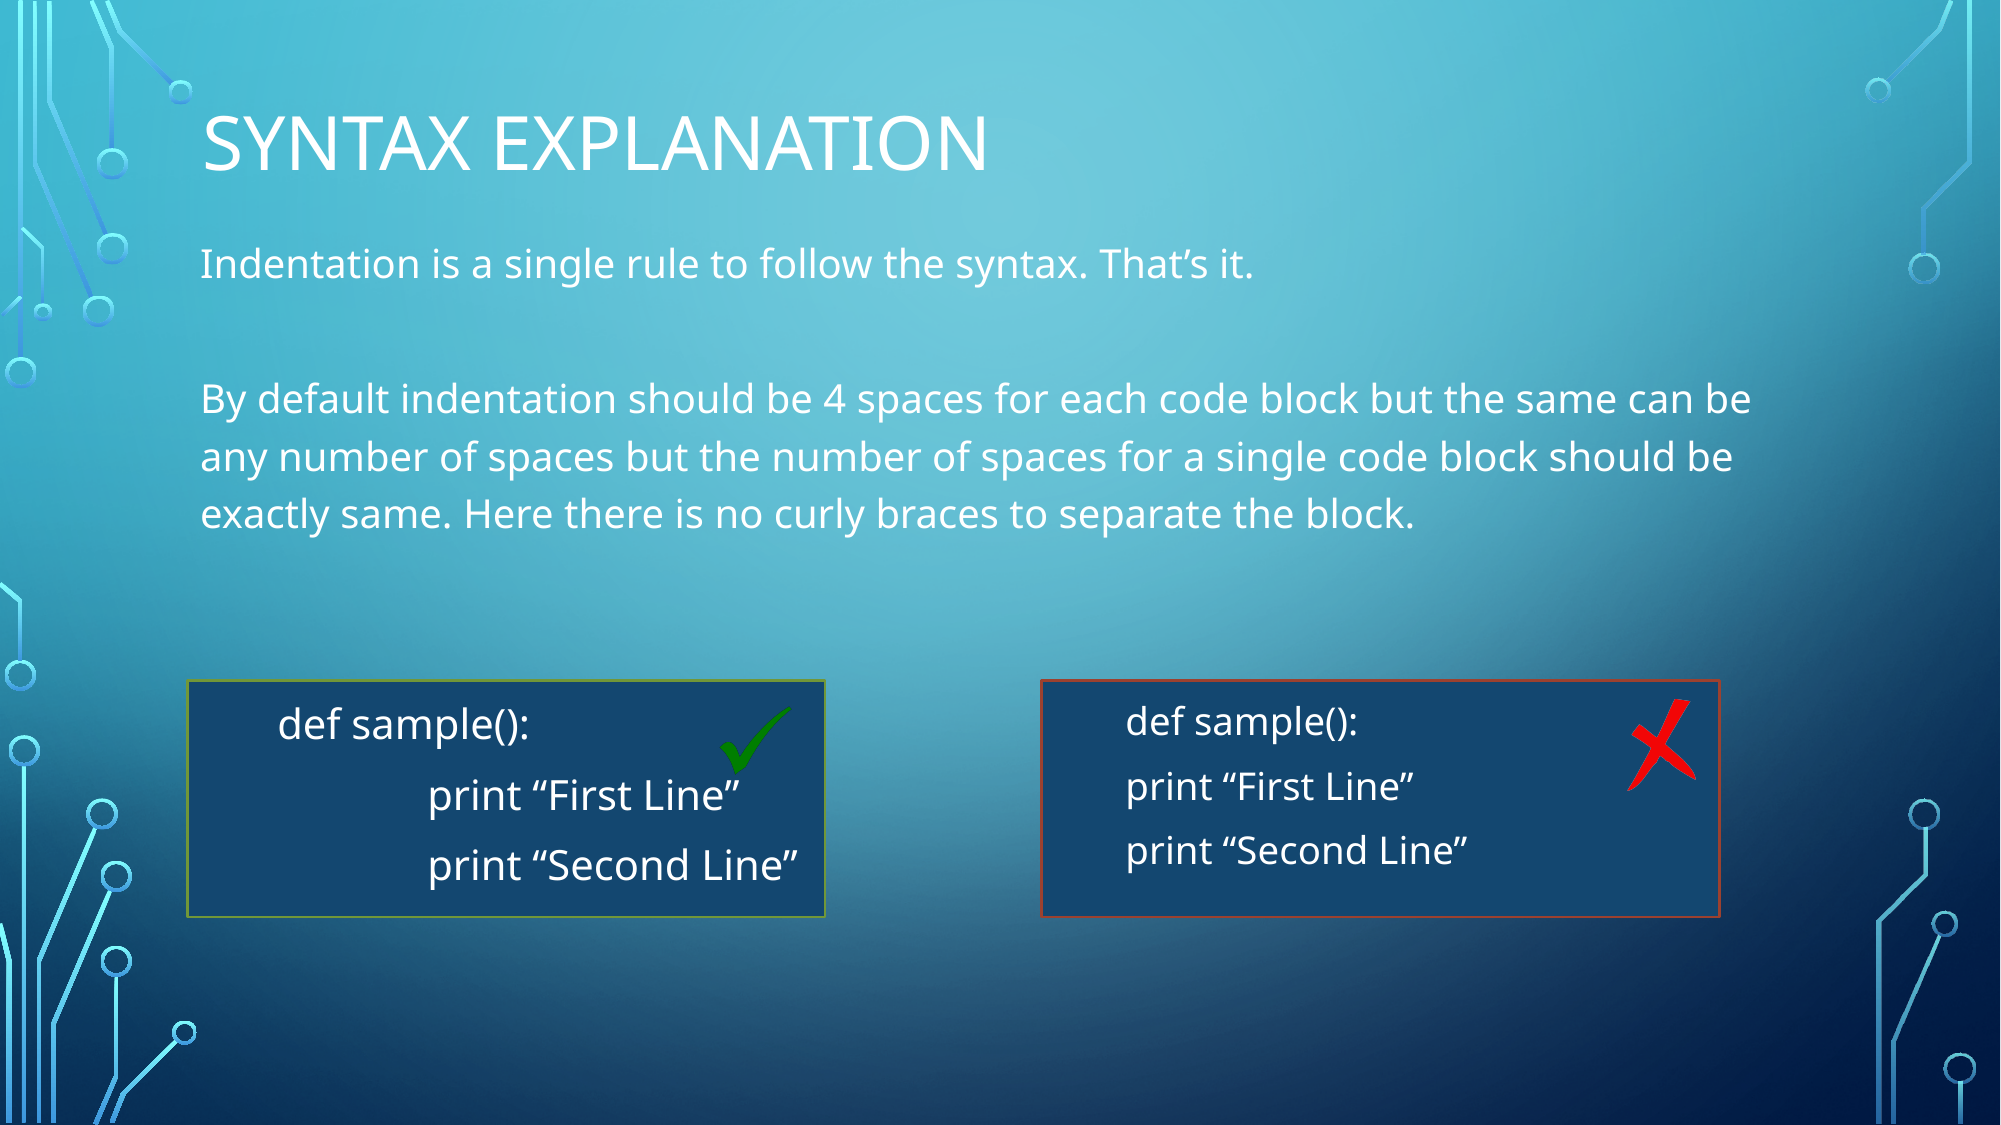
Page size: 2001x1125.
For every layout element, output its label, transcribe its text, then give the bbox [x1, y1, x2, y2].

picture [1627, 699, 1696, 792]
text_box Indentation is a single rule to follow the syntax. That’s it. By default indentation should be 4 spaces for each code block but the same can be any number of spaces but the number of spaces for a single code block should be exactly same. Here there is no curly braces to separate the block. [113, 221, 1795, 595]
picture [714, 699, 797, 782]
title Syntax explanation [187, 25, 1813, 268]
text_box def sample(): print “First Line” print “Second Line” [1040, 679, 1721, 918]
list def sample(): print “First Line” print “Second Line” [186, 679, 826, 918]
